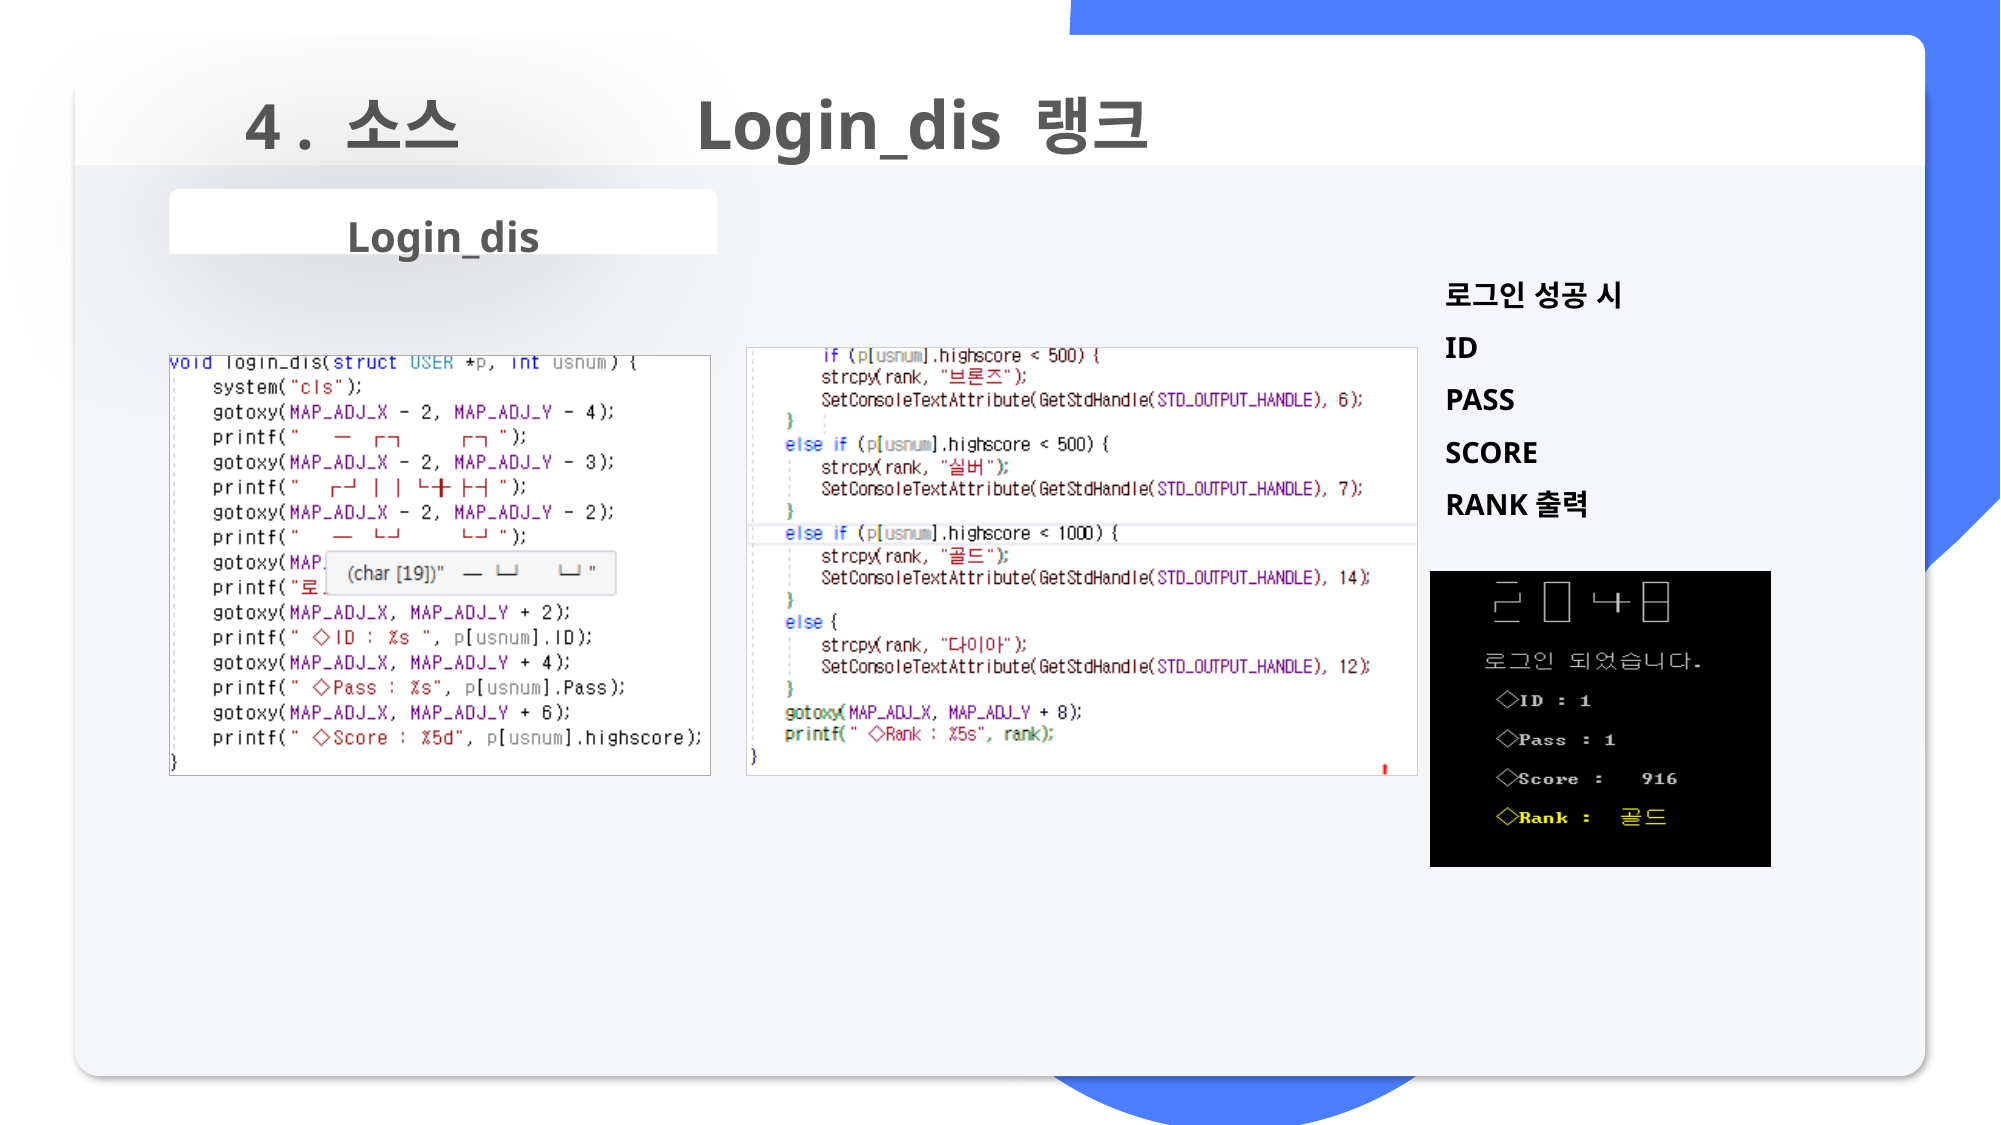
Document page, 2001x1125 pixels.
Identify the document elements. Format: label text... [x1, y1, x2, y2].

text_box 4 . 소스 Login_dis 랭크 [73, 33, 1927, 166]
picture [169, 355, 711, 776]
text_box [1066, 1086, 1403, 1125]
picture [1430, 571, 1771, 867]
text_box Login_dis [168, 188, 719, 256]
text_box [1068, 0, 2000, 563]
text_box 로그인 성공 시 ID PASS SCORE RANK출력 [1430, 251, 1856, 529]
text_box [73, 166, 1927, 1078]
picture [746, 347, 1418, 776]
